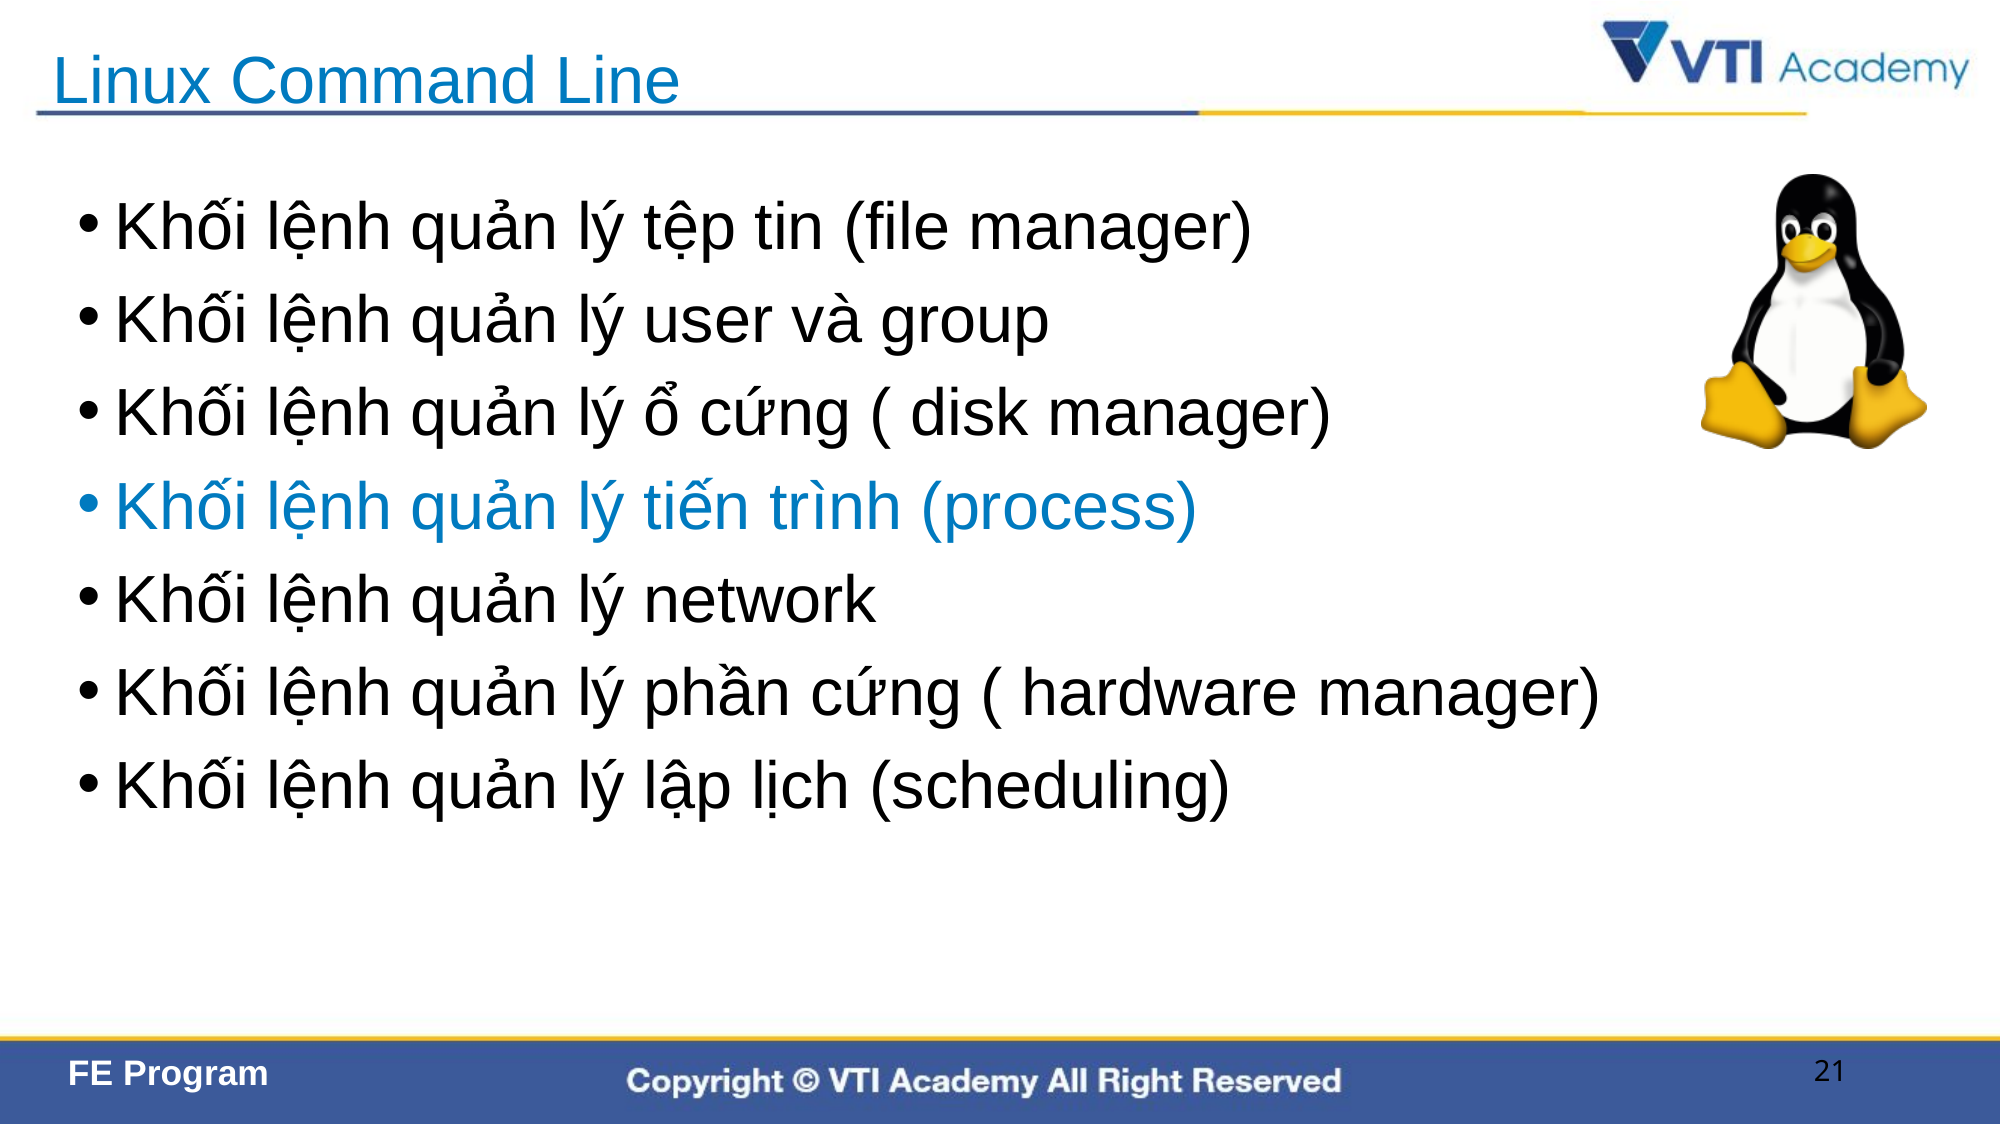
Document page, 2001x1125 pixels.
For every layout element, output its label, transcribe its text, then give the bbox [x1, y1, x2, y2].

picture [0, 1, 2000, 1124]
slide_number 21 [1412, 1042, 1863, 1103]
title Linux Command Line [37, 37, 1763, 127]
list Khối lệnh quản lý tệp tin (file manager) Khối lệnh quản lý user và group Khối lệnh quản lý ổ cứng ( disk manager) Khối lệnh quản lý tiến trình (process) Khối lệnh quản lý network Khối lệnh quản lý phần cứng ( hardware manager) Khối lệnh quản lý lập lịch (scheduling) [62, 174, 1882, 889]
